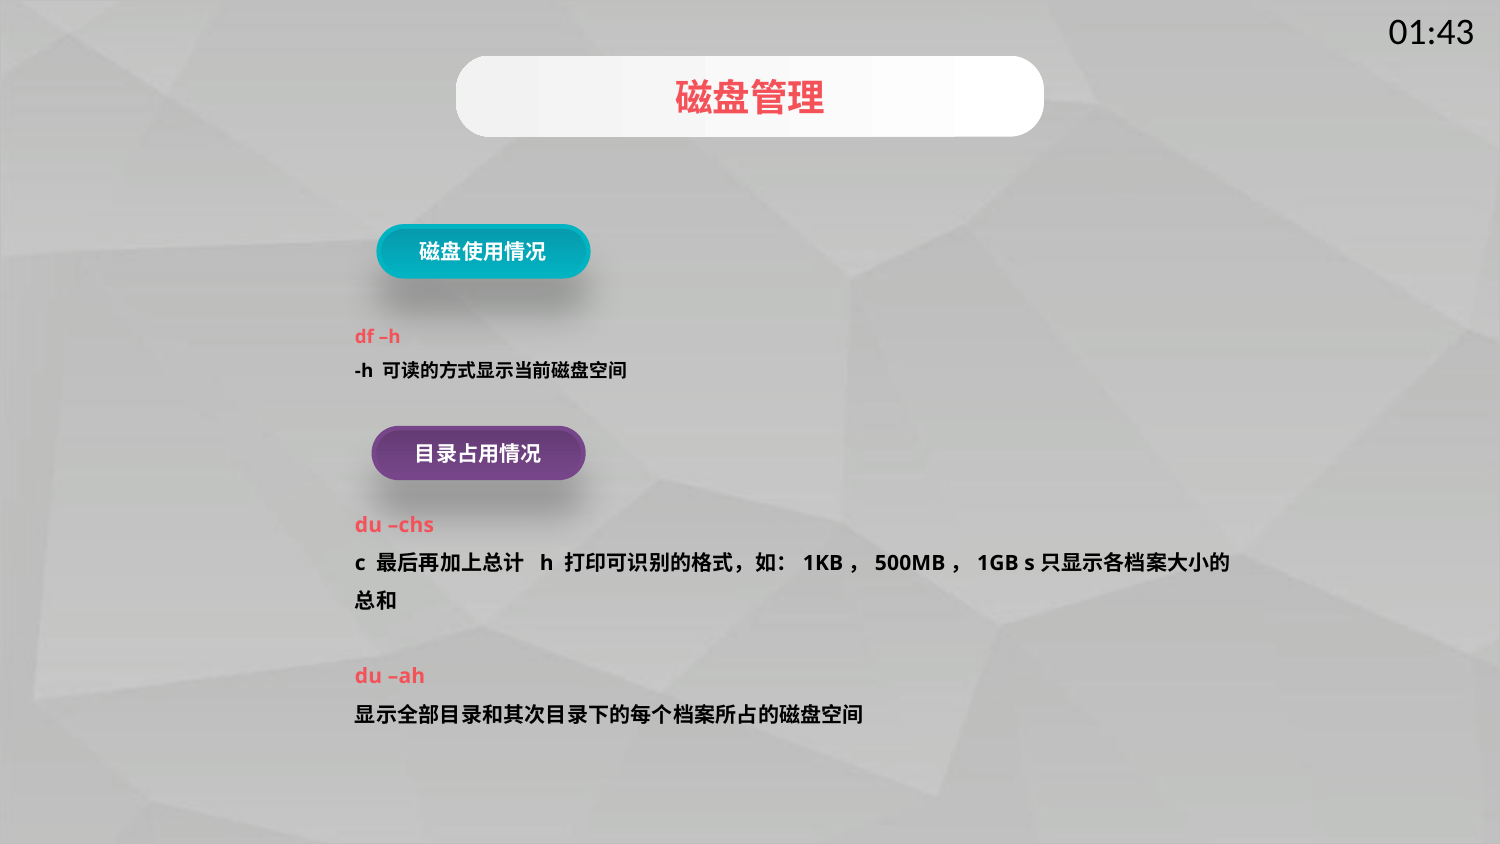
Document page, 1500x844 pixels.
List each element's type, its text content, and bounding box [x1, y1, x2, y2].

picture [1, 1, 1499, 843]
text_box df –h -h 可读的方式显示当前磁盘空间 [340, 305, 654, 389]
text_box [378, 226, 589, 277]
text_box 磁盘管理 [454, 54, 1046, 138]
text_box du –chs c 最后再加上总计 h 打印可识别的格式，如：1KB，500MB，1GB s只显示各档案大小的总和 du –ah 显示全部目录和其次目录下的每个档案所占的磁盘空间 [340, 490, 1266, 734]
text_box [373, 428, 584, 478]
